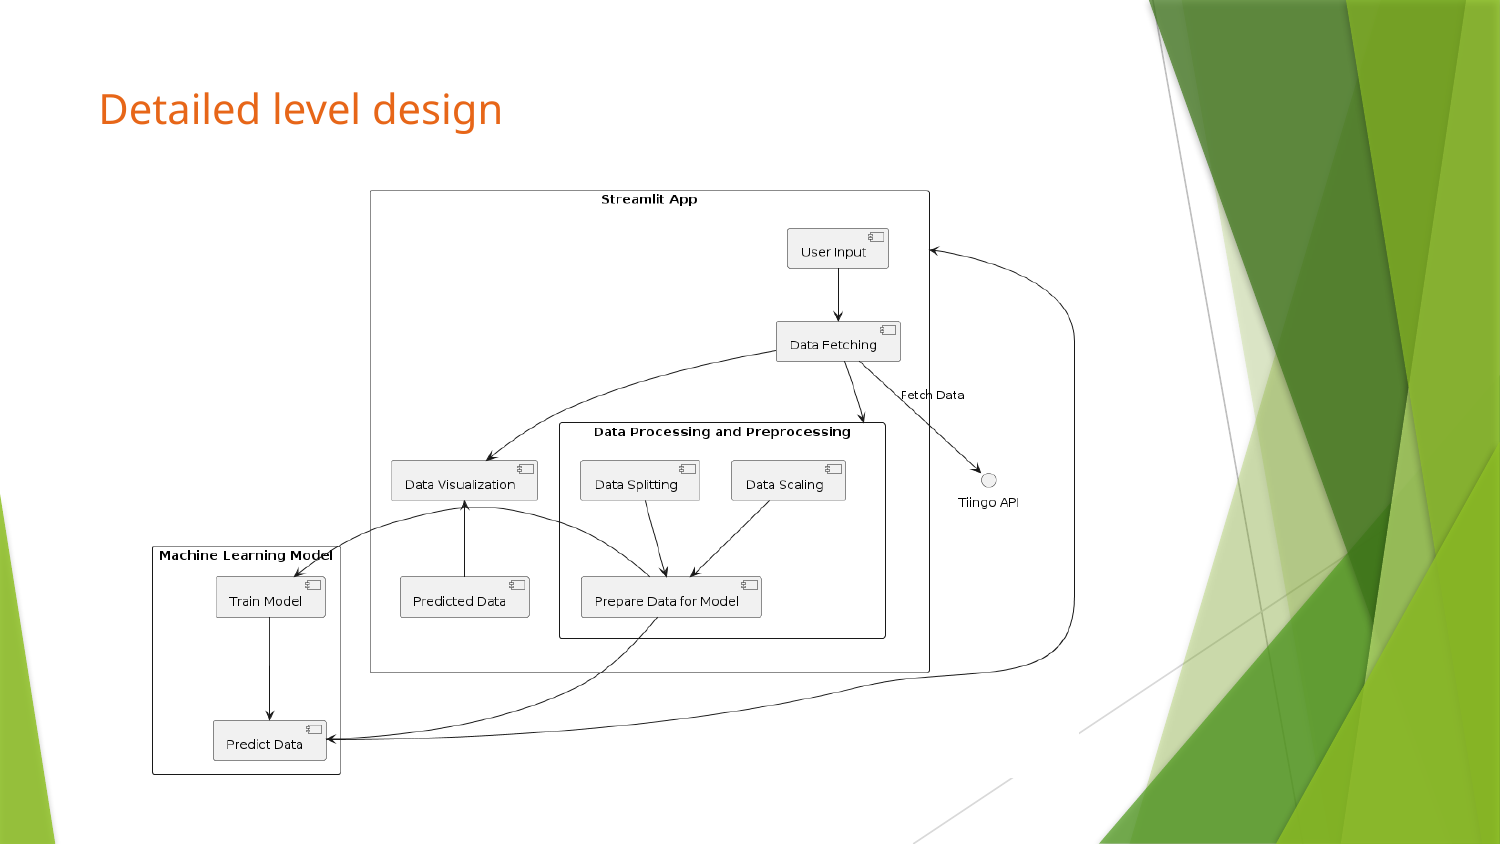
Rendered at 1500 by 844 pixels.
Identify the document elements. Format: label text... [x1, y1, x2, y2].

title Detailed level design [83, 75, 1141, 137]
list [145, 183, 1079, 779]
